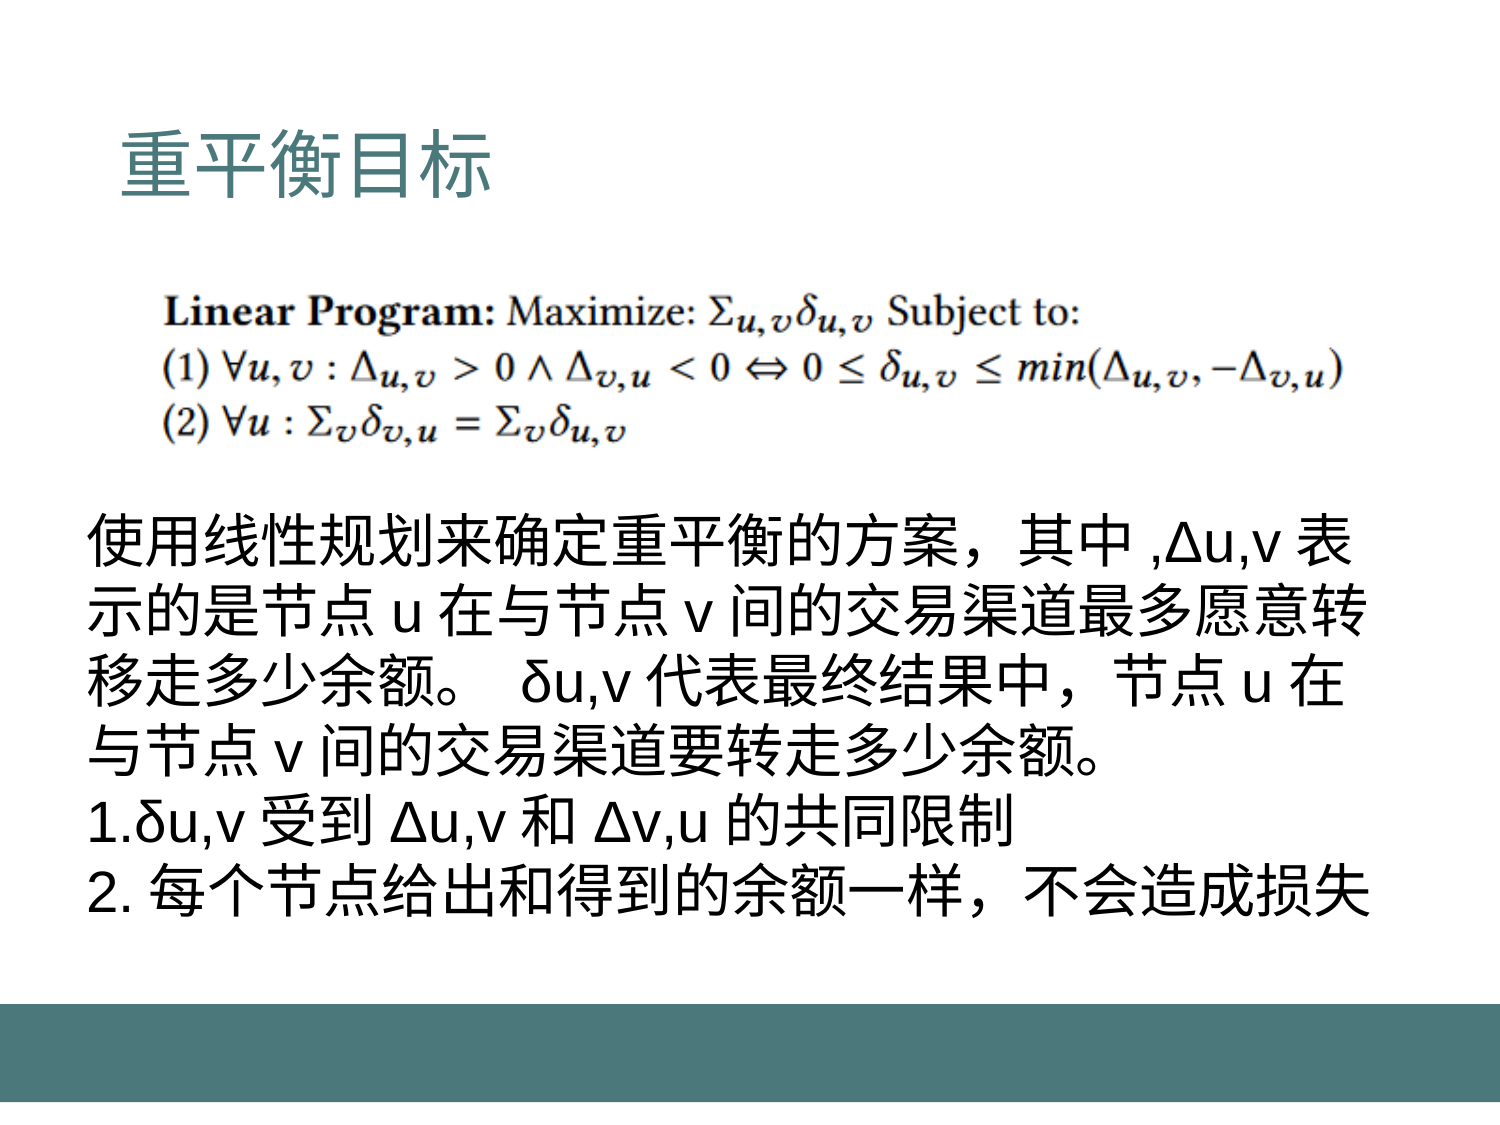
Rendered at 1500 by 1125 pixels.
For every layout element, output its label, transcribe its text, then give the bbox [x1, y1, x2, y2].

picture [85, 235, 1415, 479]
text_box 使用线性规划来确定重平衡的方案，其中,Δu,v表示的是节点u在与节点v间的交易渠道最多愿意转移走多少余额。 δu,v代表最终结果中，节点u在与节点v间的交易渠道要转走多少余额。 1.δu,v受到Δu,v和Δv,u的共同限制 2.每个节点给出和得到的余额一样，不会造成损失 [71, 496, 1415, 932]
title 重平衡目标 [103, 59, 1397, 235]
